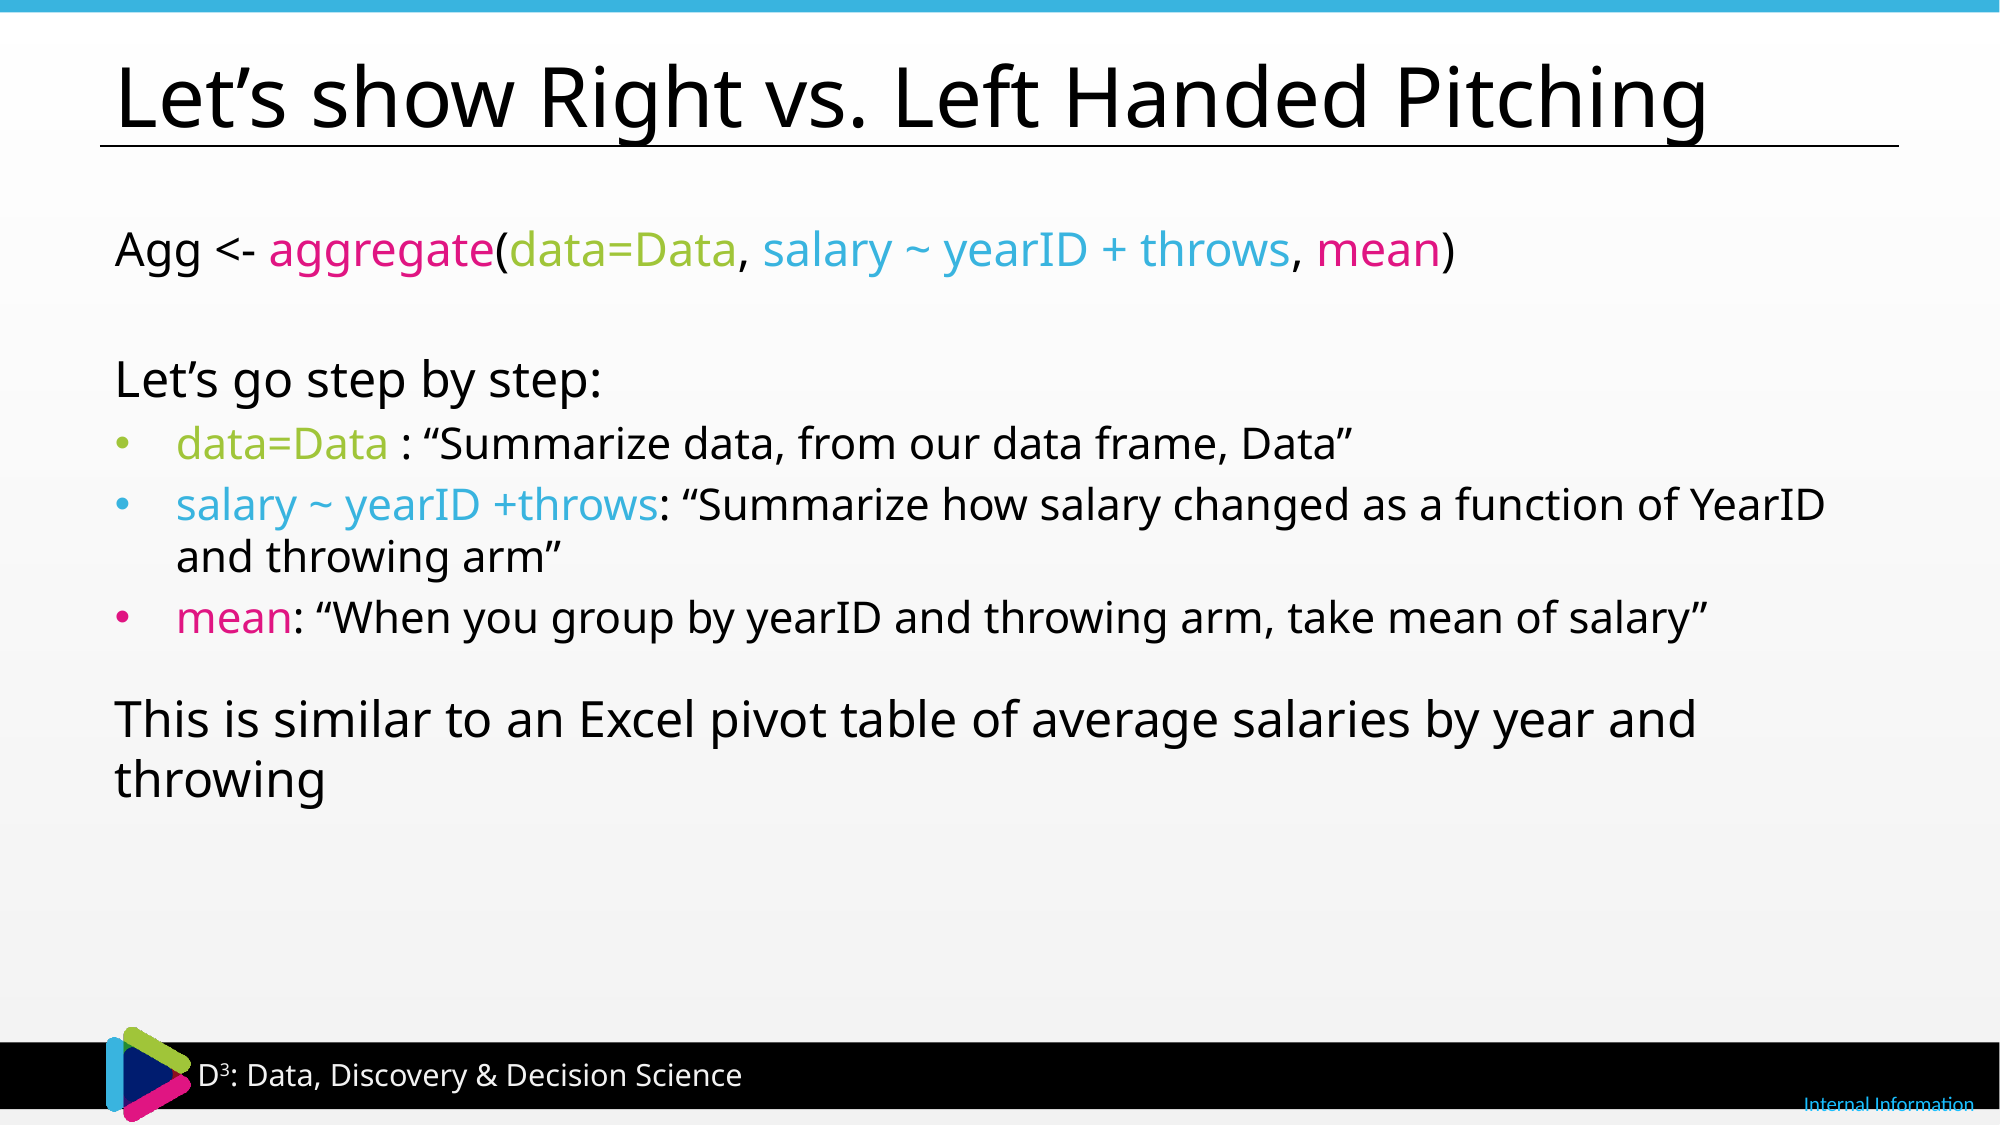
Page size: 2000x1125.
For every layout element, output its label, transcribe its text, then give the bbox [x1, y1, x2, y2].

title Let’s show Right vs. Left Handed Pitching [99, 0, 2000, 188]
picture [99, 1025, 197, 1123]
list Agg <- aggregate(data=Data, salary ~ yearID + throws, mean) Let’s go step by step: data=Data : “Summarize data, from our data frame, Data” salary ~ yearID +throws: “Summarize how salary changed as a function of YearID and throwing arm” mean: “When you group by yearID and throwing arm, take mean of salary” This is similar to an Excel pivot table of average salaries by year and throwing [99, 212, 1875, 988]
